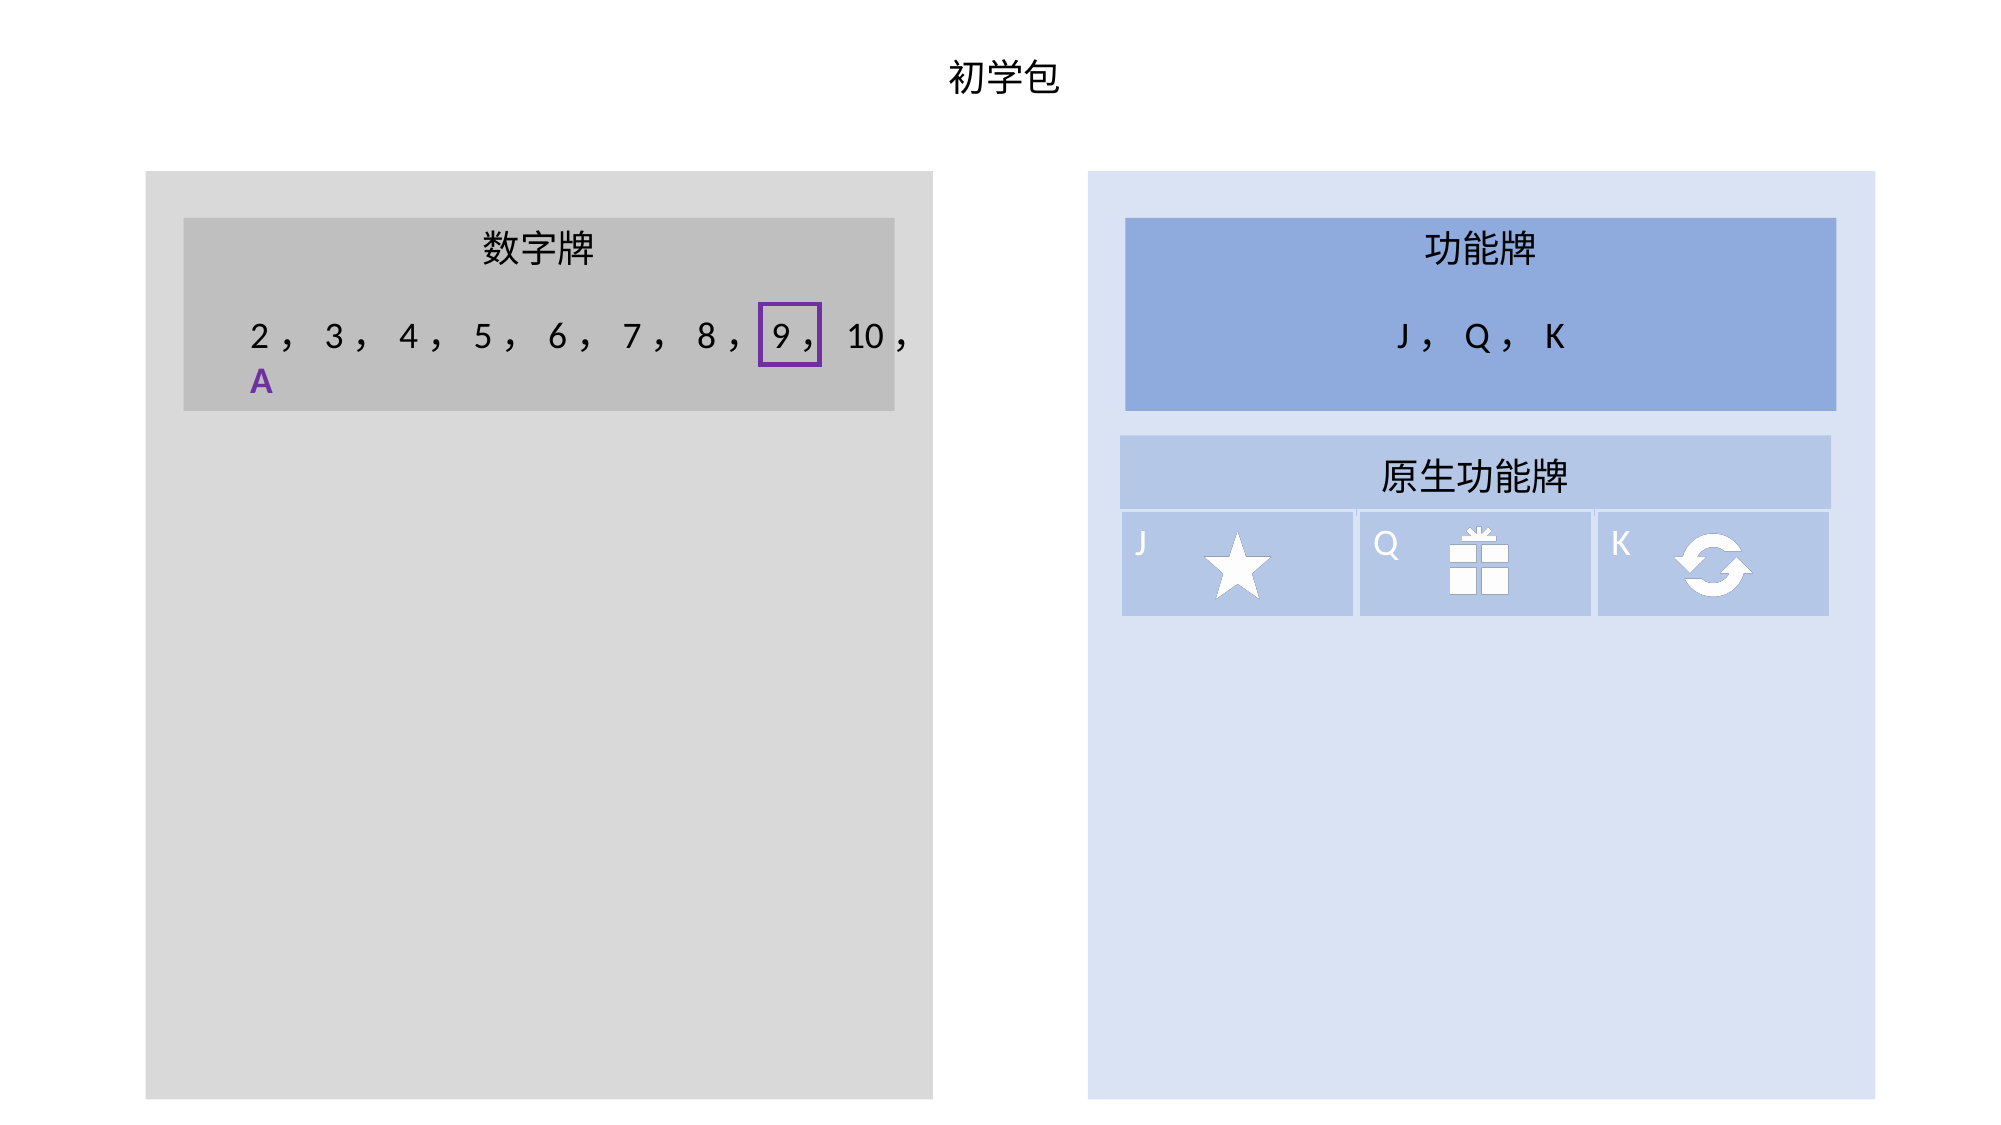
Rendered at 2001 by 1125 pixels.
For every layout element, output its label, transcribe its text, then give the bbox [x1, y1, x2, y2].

picture [1438, 519, 1520, 601]
text_box [760, 303, 821, 365]
text_box J [1119, 510, 1355, 619]
text_box J，Q，K [1382, 303, 1580, 364]
picture [1672, 524, 1754, 606]
text_box [144, 170, 934, 1101]
text_box 初学包 [933, 46, 1077, 107]
picture [1197, 524, 1278, 606]
text_box 原生功能牌 [1119, 434, 1832, 517]
text_box 2，3，4，5，6，7，8，9，10，A [235, 303, 947, 409]
text_box 功能牌 [1124, 217, 1837, 412]
text_box Q [1357, 510, 1594, 619]
text_box 数字牌 [183, 217, 896, 412]
text_box K [1596, 510, 1832, 619]
text_box [1087, 170, 1876, 1101]
